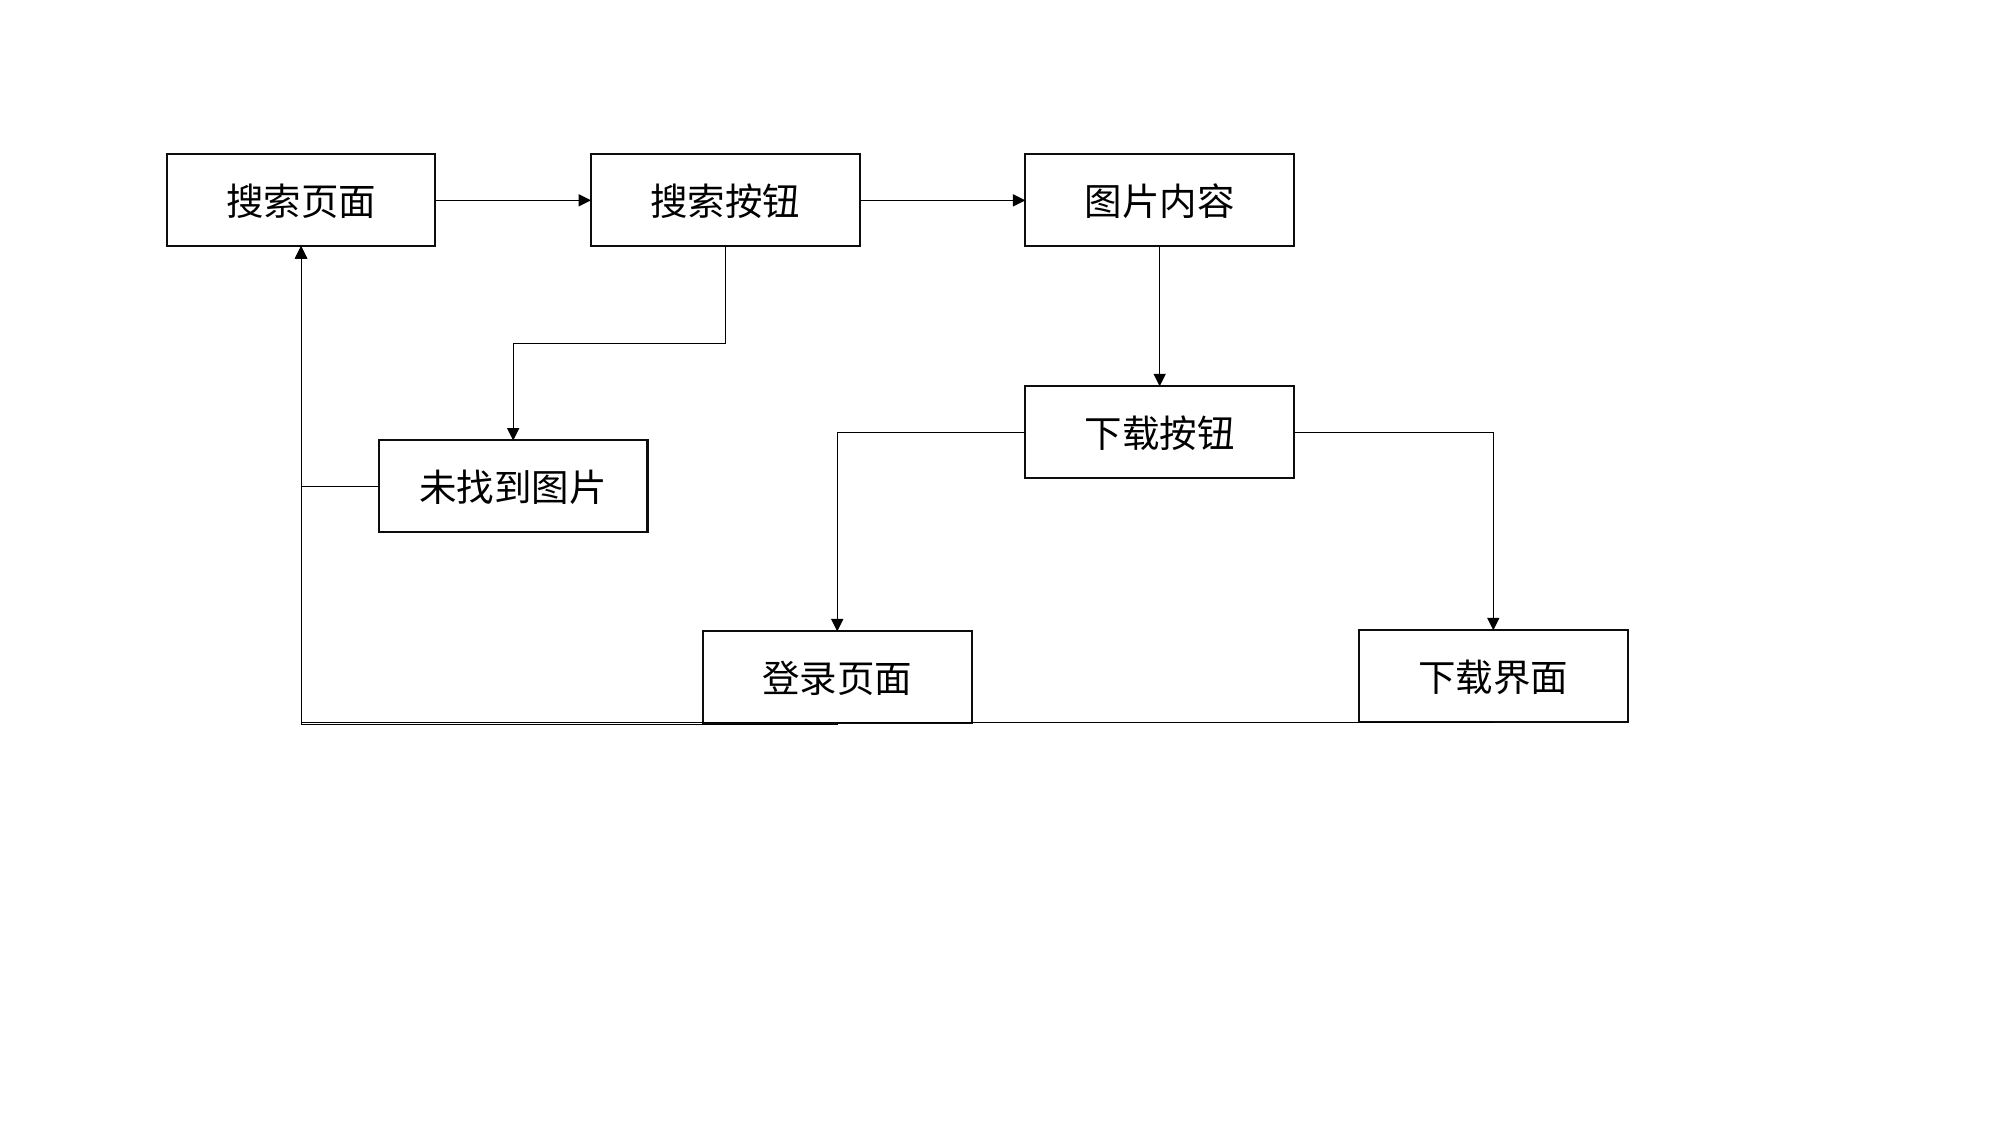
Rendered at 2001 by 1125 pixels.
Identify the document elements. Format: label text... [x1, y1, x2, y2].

text_box 下载界面 [1358, 629, 1629, 723]
text_box 图片内容 [1136, 153, 1295, 247]
text_box 搜索页面 [166, 153, 436, 247]
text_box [330, 216, 659, 753]
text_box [659, 0, 1136, 1081]
text_box 搜索按钮 [590, 153, 659, 216]
text_box 下载按钮 [1136, 385, 1295, 479]
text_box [301, 246, 330, 487]
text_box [1293, 432, 1494, 631]
